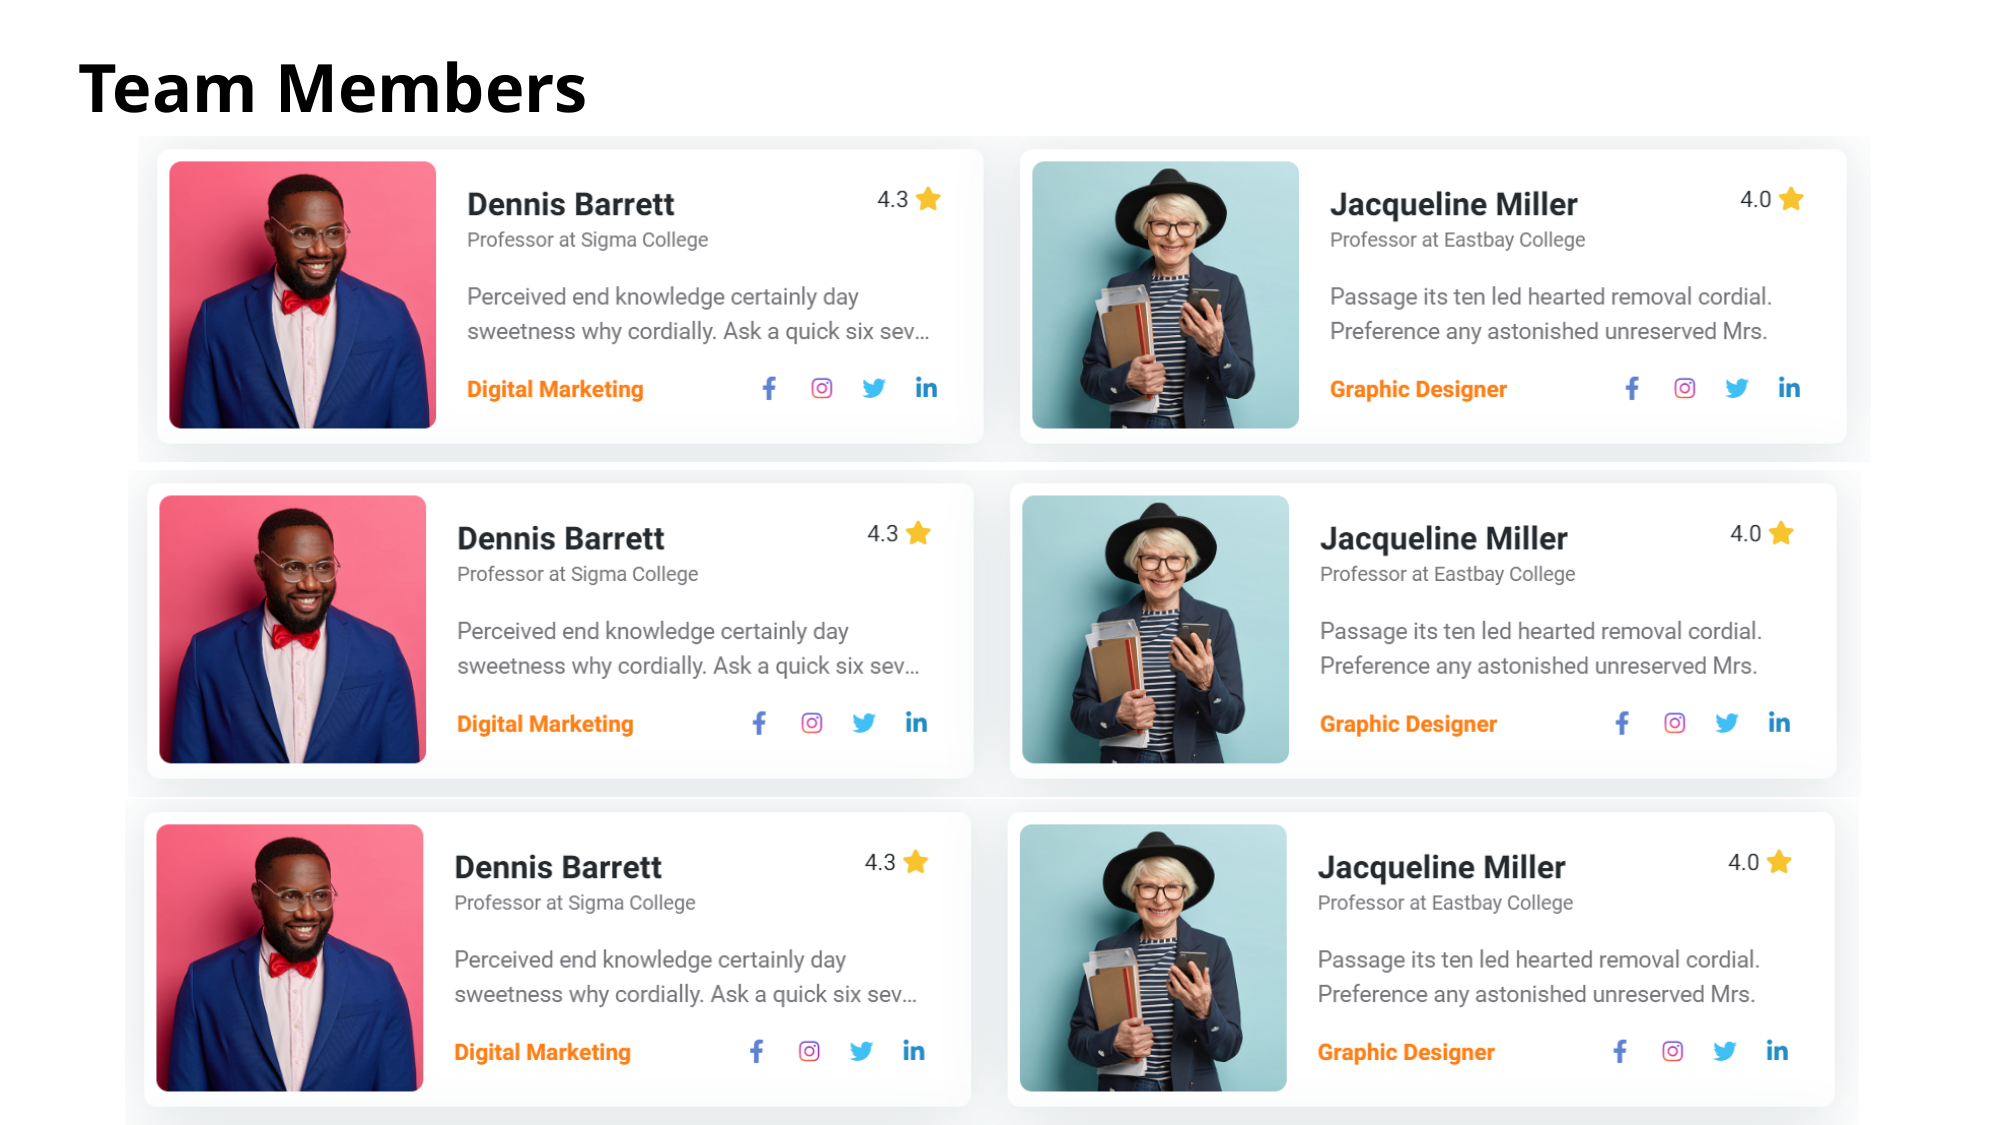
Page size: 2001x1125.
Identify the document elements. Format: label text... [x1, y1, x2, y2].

picture [138, 136, 1871, 462]
text_box Team Members [64, 38, 828, 134]
picture [127, 470, 1861, 797]
picture [125, 799, 1859, 1125]
